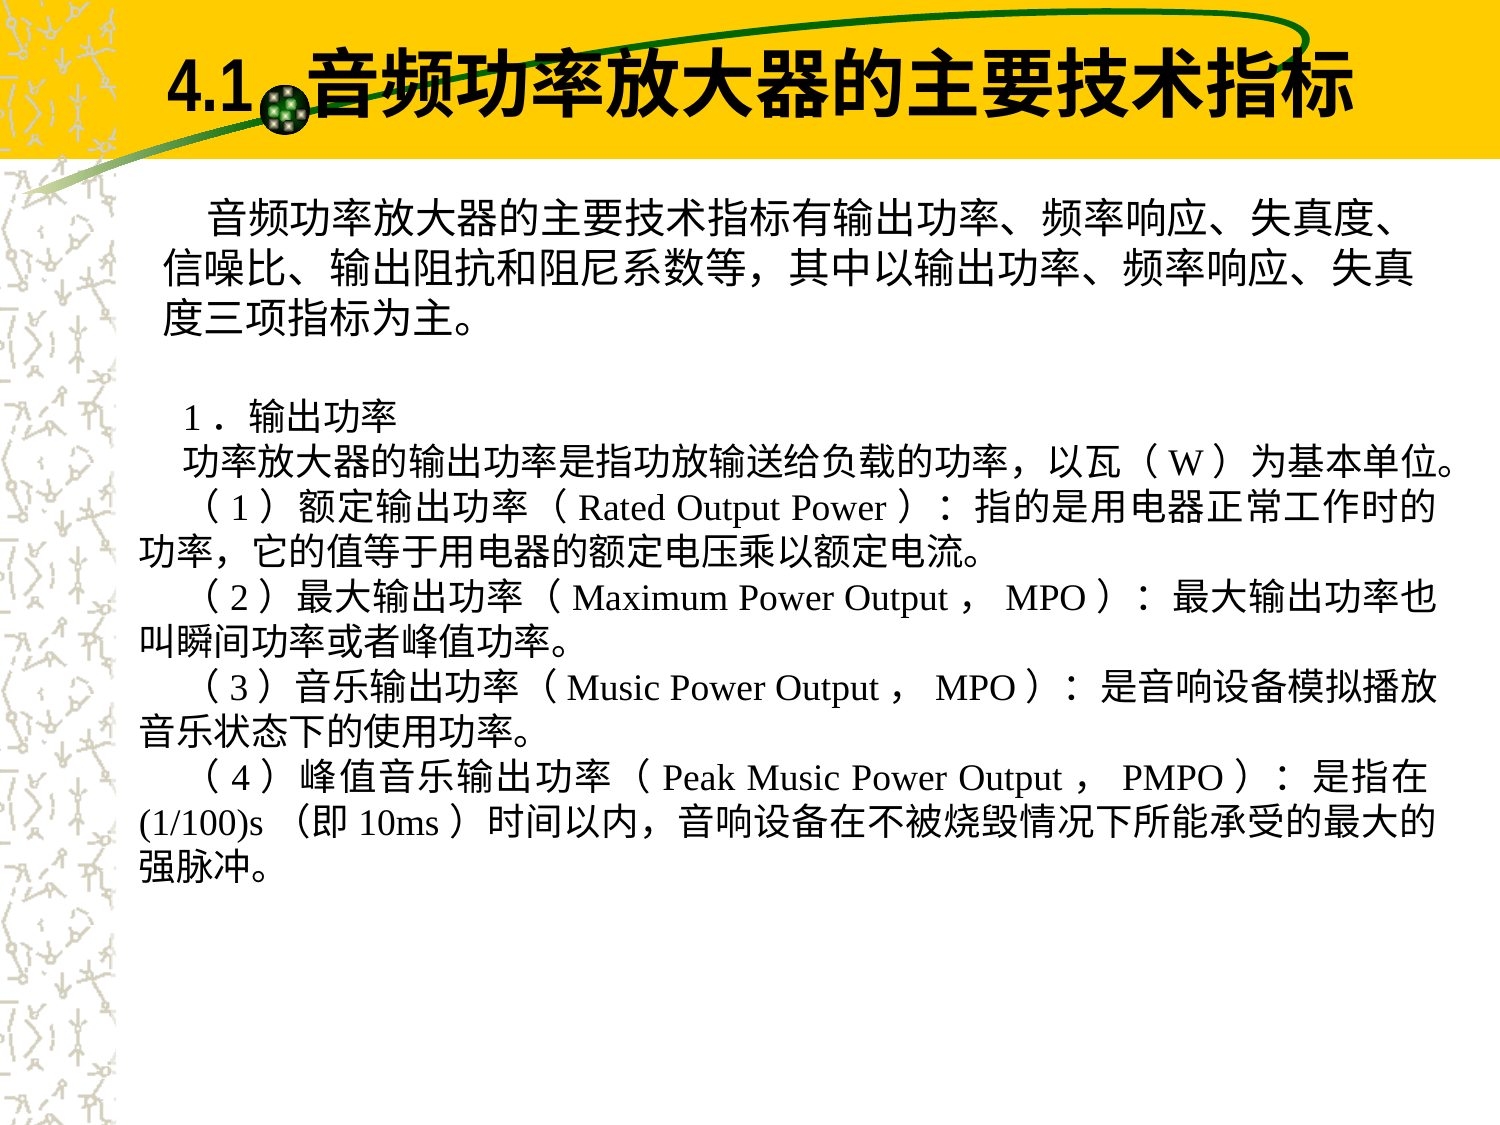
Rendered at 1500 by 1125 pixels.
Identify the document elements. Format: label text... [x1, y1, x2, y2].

text_box 1．输出功率 功率放大器的输出功率是指功放输送给负载的功率，以瓦（W）为基本单位。 （1）额定输出功率（Rated Output Power）：指的是用电器正常工作时的功率，它的值等于用电器的额定电压乘以额定电流。 （2）最大输出功率（Maximum Power Output，MPO）：最大输出功率也叫瞬间功率或者峰值功率。 （3）音乐输出功率（Music Power Output，MPO）：是音响设备模拟播放音乐状态下的使用功率。 （4）峰值音乐输出功率（Peak Music Power Output，PMPO）：是指在(1/100)s（即10ms）时间以内，音响设备在不被烧毁情况下所能承受的最大的强脉冲。 [123, 385, 1453, 895]
text_box 4.1 音频功率放大器的主要技术指标 [123, 0, 1399, 164]
picture [0, 0, 117, 1125]
text_box 音频功率放大器的主要技术指标有输出功率、频率响应、失真度、信噪比、输出阻抗和阻尼系数等，其中以输出功率、频率响应、失真度三项指标为主。 [147, 184, 1454, 350]
